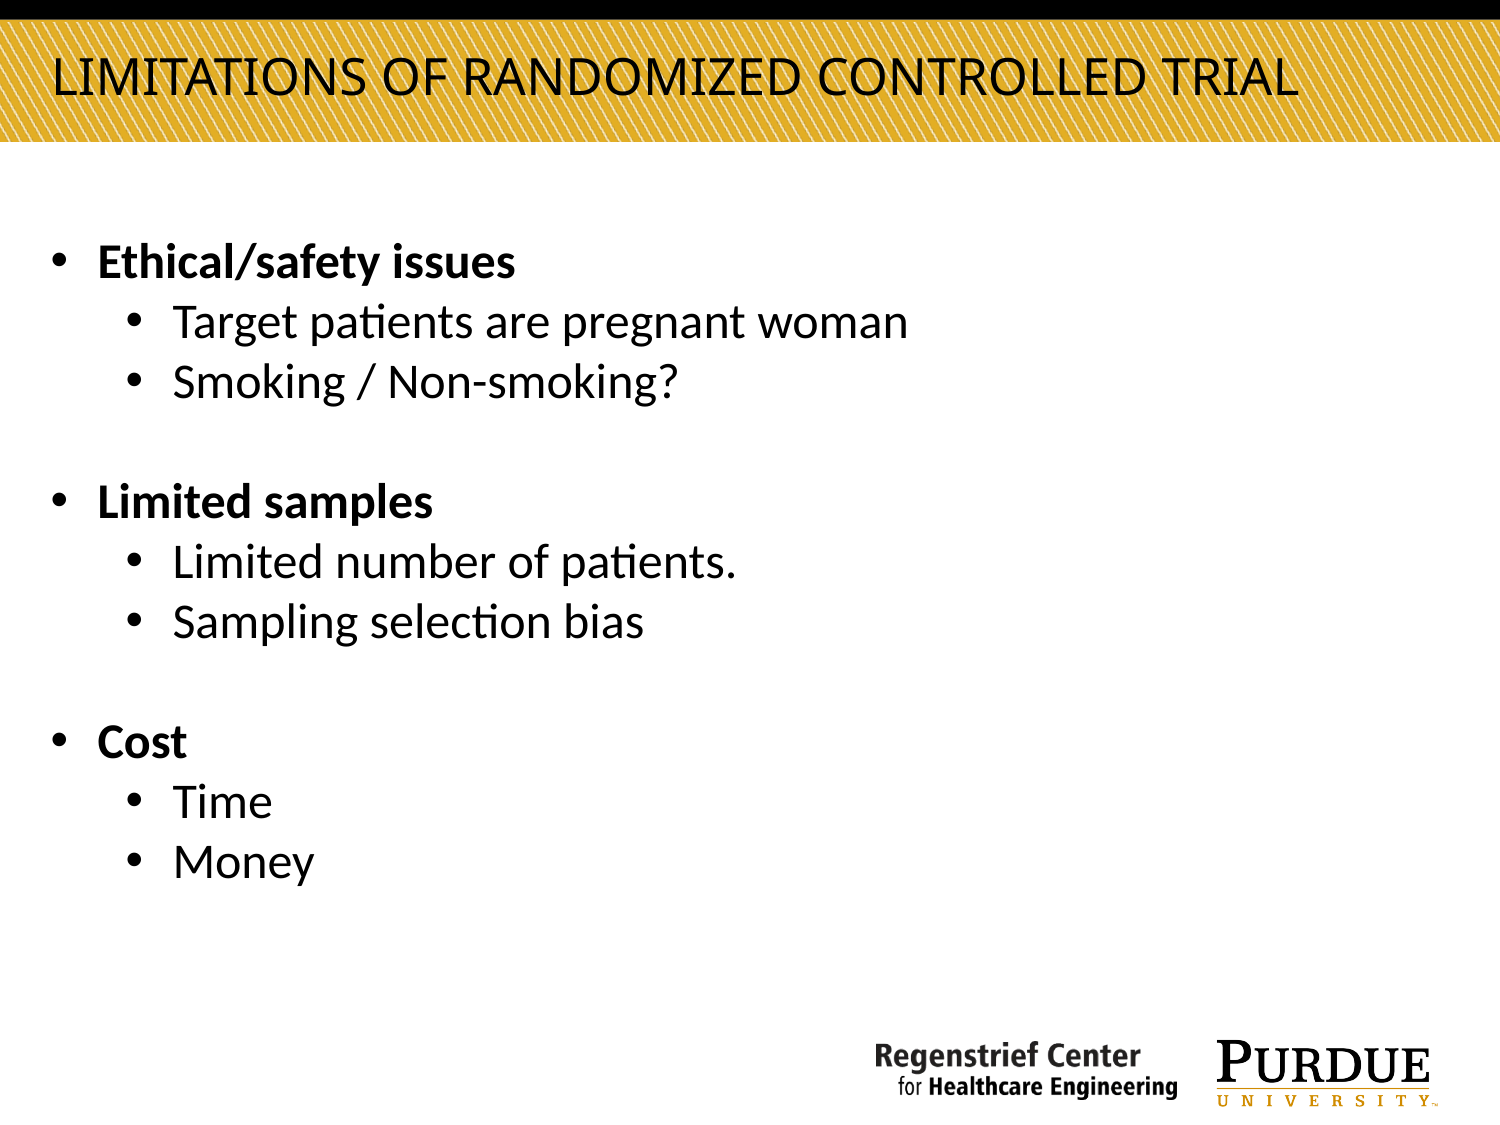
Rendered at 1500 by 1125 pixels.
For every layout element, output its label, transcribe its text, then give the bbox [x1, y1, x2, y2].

text_box Ethical/safety issues Target patients are pregnant woman Smoking / Non-smoking? Limited samples Limited number of patients. Sampling selection bias Cost Time Money [35, 221, 1415, 1125]
list Limitations of randomized controlled trial [35, 43, 1380, 156]
